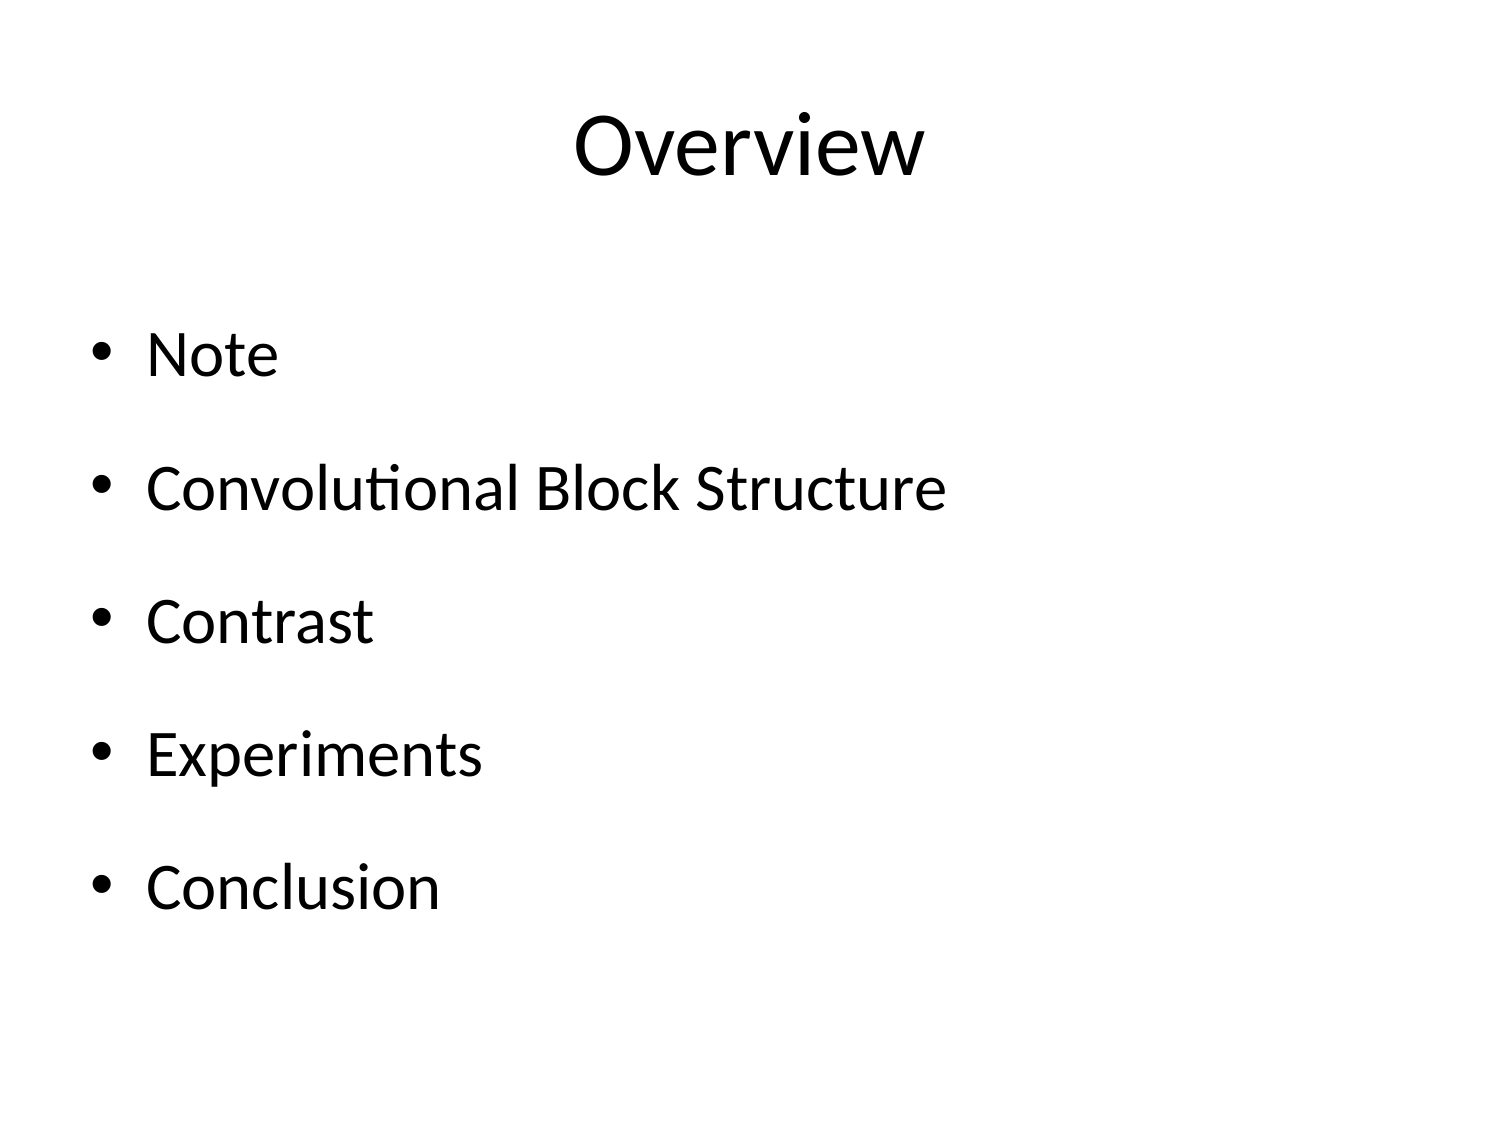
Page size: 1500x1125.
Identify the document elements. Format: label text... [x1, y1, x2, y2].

title Overview [75, 45, 1425, 233]
list Note Convolutional Block Structure Contrast Experiments Conclusion [75, 262, 1425, 1005]
